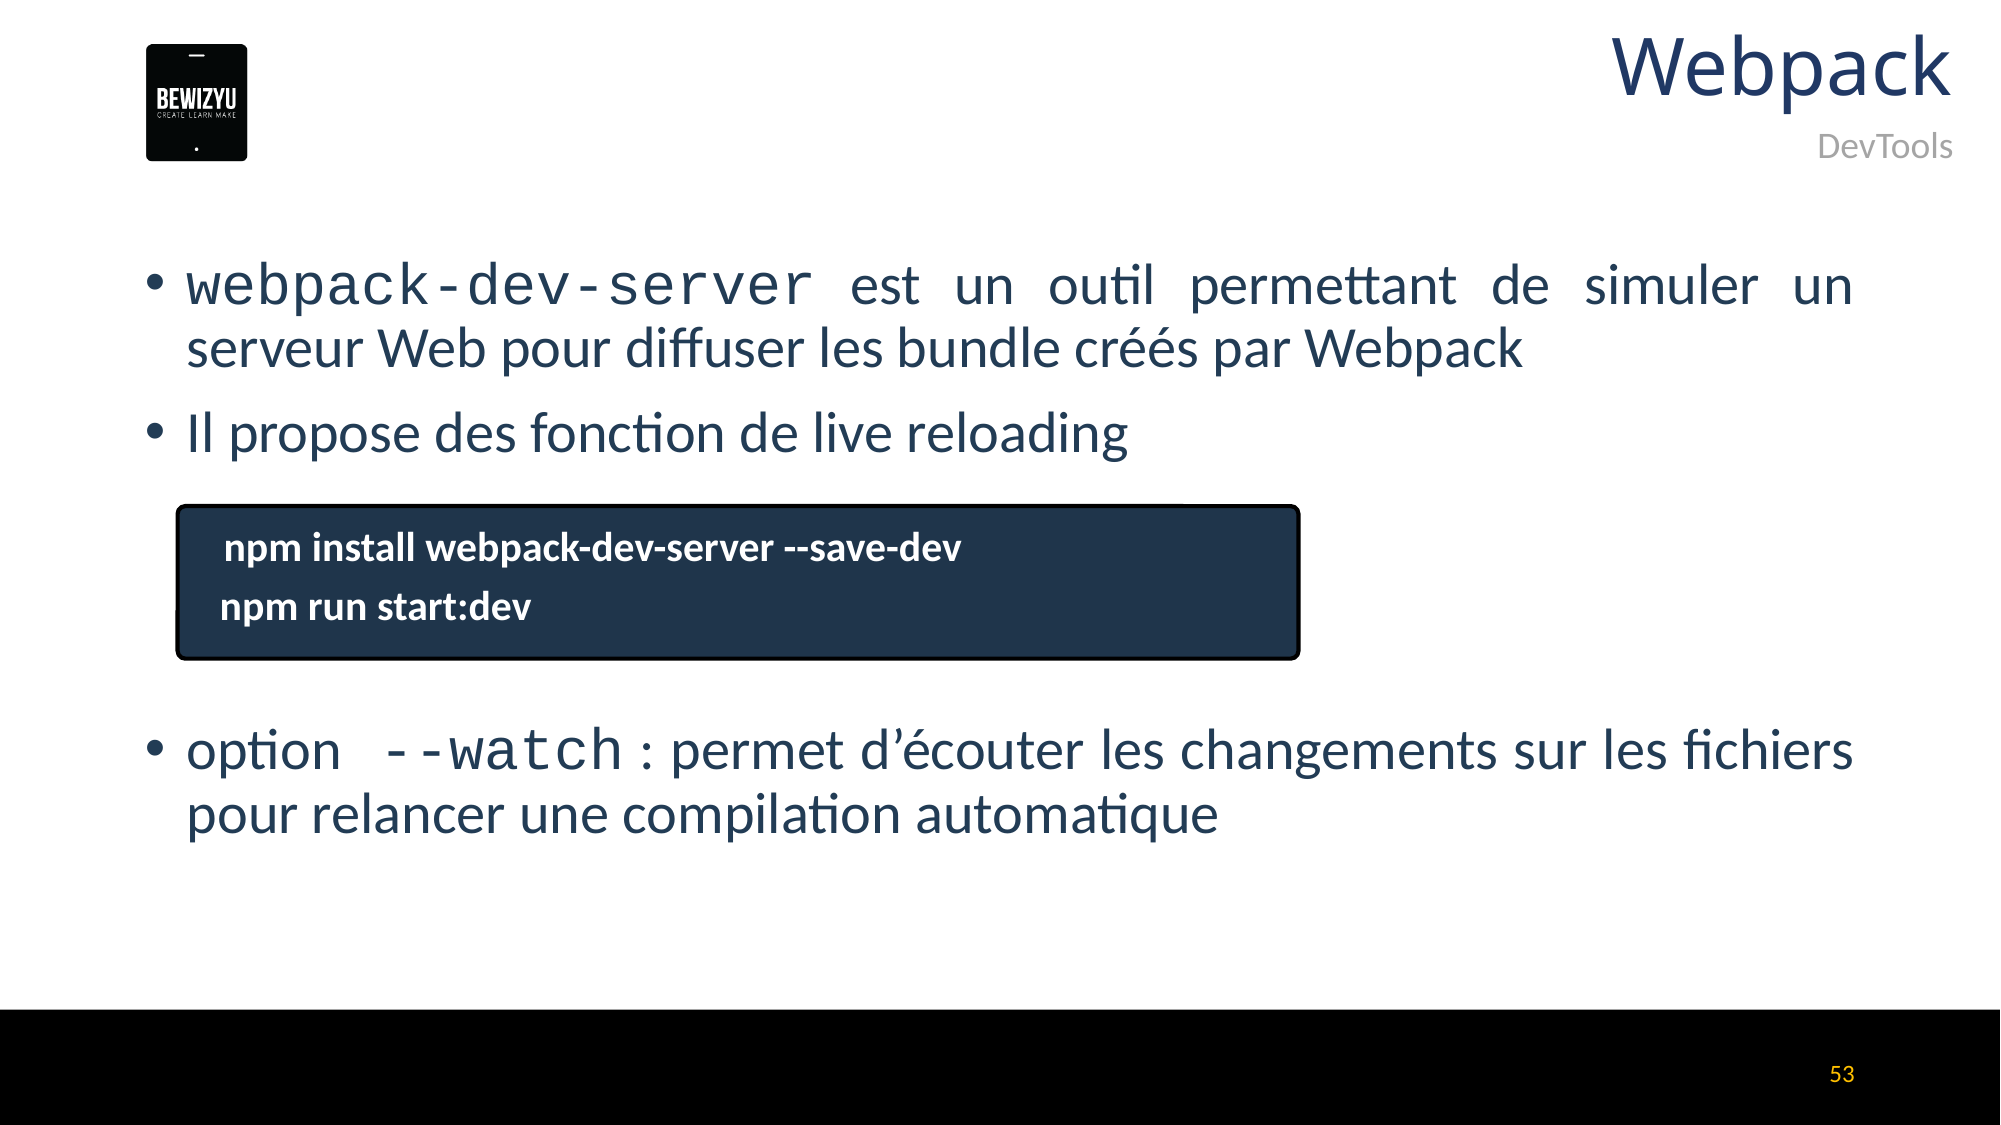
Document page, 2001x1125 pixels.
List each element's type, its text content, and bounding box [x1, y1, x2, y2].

list webpack-dev-server est un outil permettant de simuler un serveur Web pour diffuser les bundle créés par Webpack Il propose des fonction de live reloading [136, 245, 1863, 487]
slide_number 53 [1818, 1050, 1863, 1096]
text_box DevTools [236, 87, 1962, 199]
text_box option --watch : permet d’écouter les changements sur les fichiers pour relancer une compilation automatique [137, 711, 1863, 881]
picture [137, 44, 236, 162]
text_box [177, 505, 1299, 659]
title Webpack [233, 14, 1960, 126]
